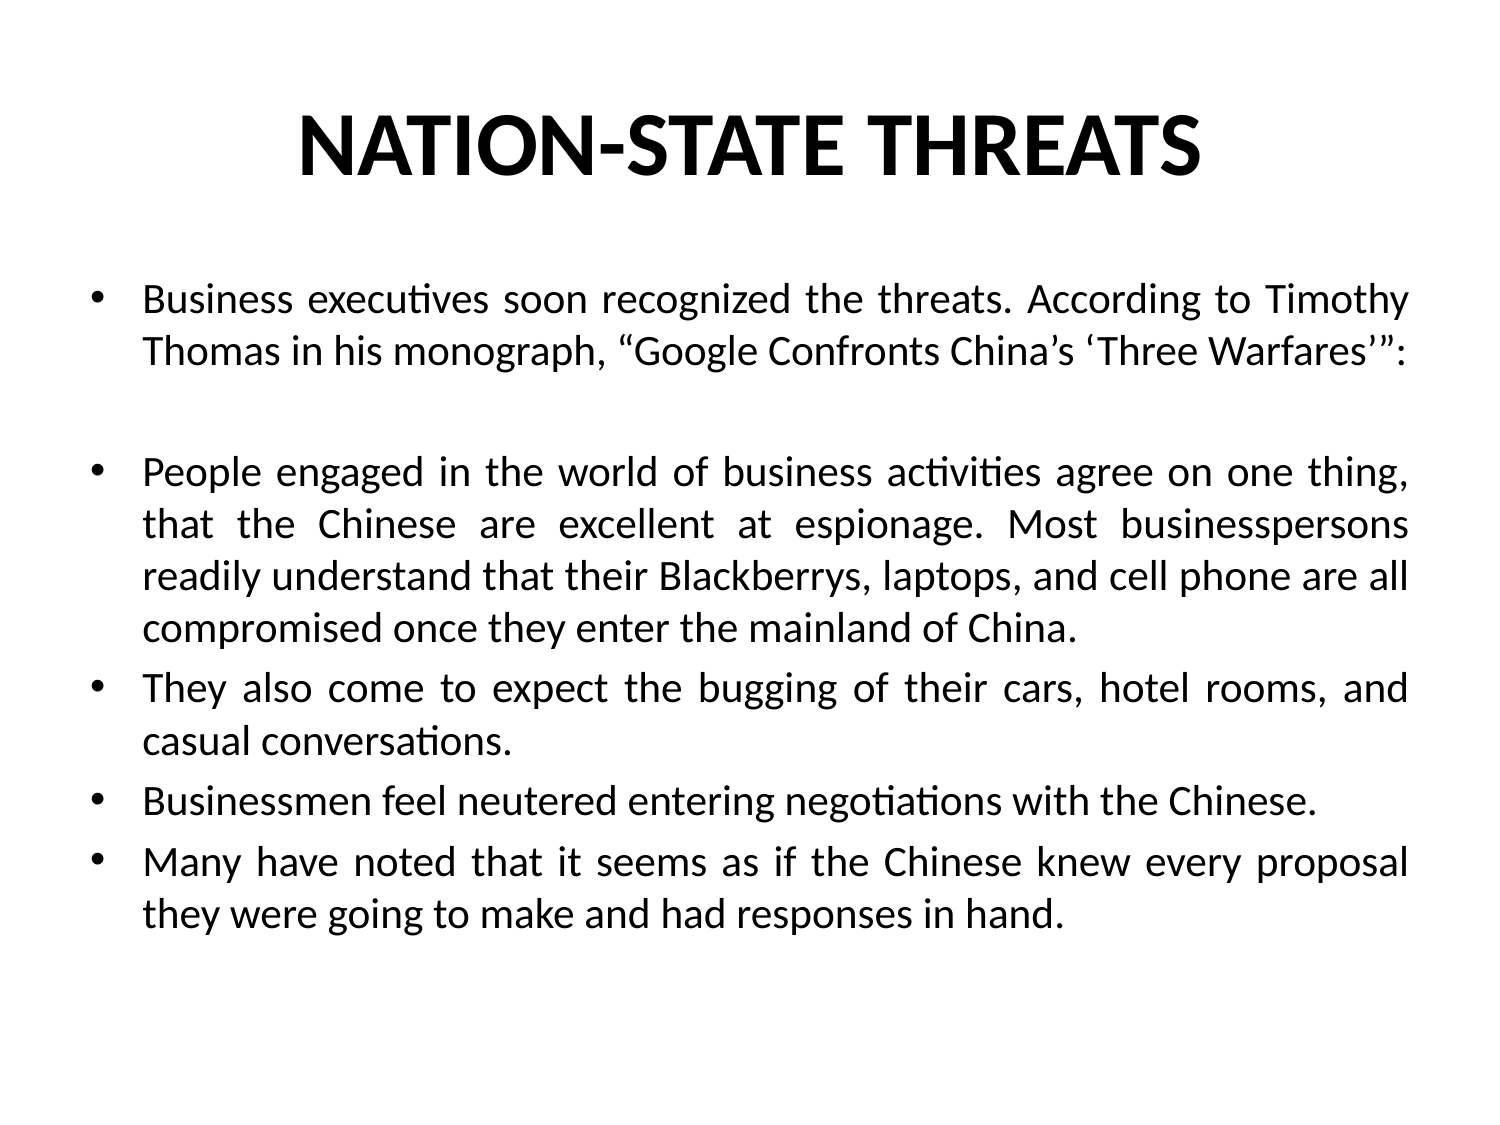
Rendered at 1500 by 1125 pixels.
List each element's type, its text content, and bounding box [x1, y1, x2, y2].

list Business executives soon recognized the threats. According to Timothy Thomas in his monograph, “Google Confronts China’s ‘Three Warfares’”: People engaged in the world of business activities agree on one thing, that the Chinese are excellent at espionage. Most businesspersons readily understand that their Blackberrys, laptops, and cell phone are all compromised once they enter the mainland of China. They also come to expect the bugging of their cars, hotel rooms, and casual conversations. Businessmen feel neutered entering negotiations with the Chinese. Many have noted that it seems as if the Chinese knew every proposal they were going to make and had responses in hand. [75, 262, 1425, 1005]
title NATION-STATE THREATS [75, 45, 1425, 233]
